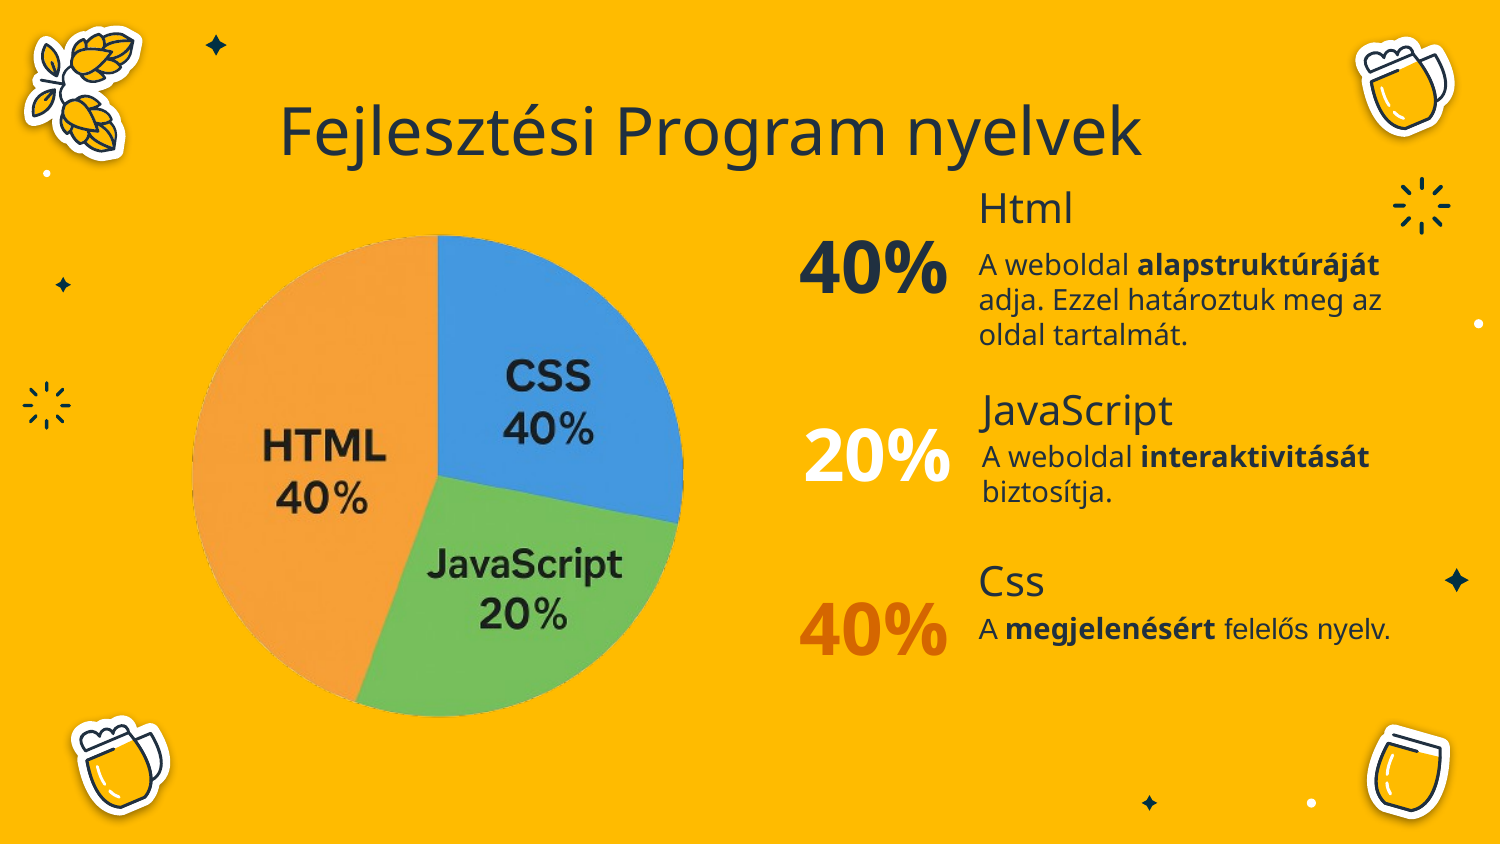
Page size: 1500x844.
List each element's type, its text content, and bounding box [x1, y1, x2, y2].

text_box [72, 709, 174, 812]
text_box 20% [755, 393, 968, 503]
text_box Html [963, 166, 1382, 231]
text_box 40% [755, 567, 964, 677]
text_box A weboldal interaktivitását biztosítja. [966, 423, 1450, 523]
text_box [1357, 31, 1459, 133]
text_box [12, 34, 152, 146]
picture [125, 167, 751, 784]
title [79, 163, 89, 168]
title Fejlesztési Program nyelvek [114, 73, 1344, 168]
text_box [1363, 729, 1453, 818]
text_box A weboldal alapstruktúráját adja. Ezzel határoztuk meg az oldal tartalmát. [963, 231, 1408, 330]
text_box JavaScript [967, 368, 1323, 423]
text_box 40% [755, 205, 964, 309]
text_box Css [963, 539, 1319, 594]
text_box A megjelenésért felelős nyelv. [963, 594, 1428, 703]
